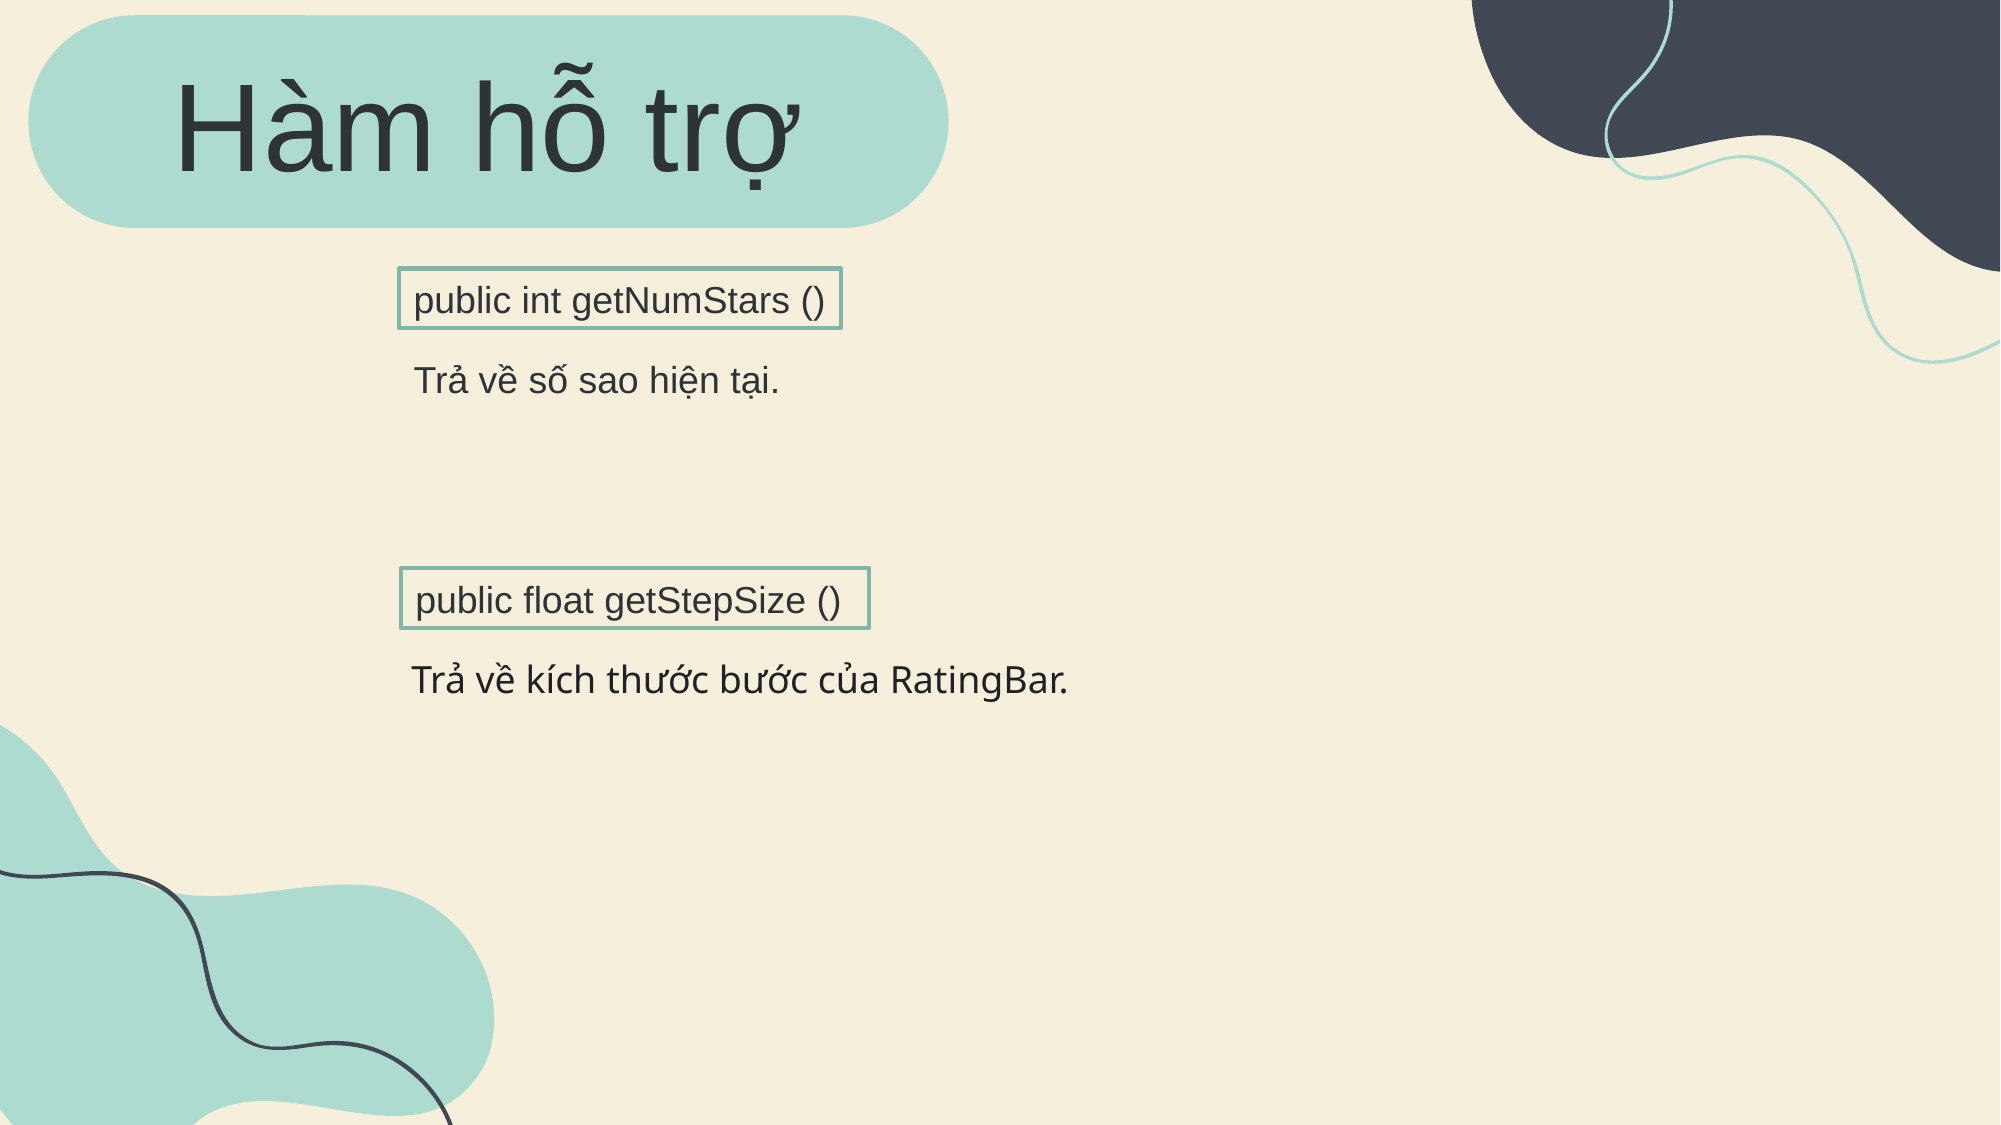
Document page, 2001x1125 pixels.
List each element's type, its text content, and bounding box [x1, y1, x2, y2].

text_box public int getNumStars () [397, 266, 843, 330]
text_box public float getStepSize () [399, 566, 871, 630]
text_box Hàm hỗ trợ [28, 15, 949, 228]
text_box Trả về số sao hiện tại. [398, 348, 796, 409]
text_box Trả về kích thước bước của RatingBar. [396, 648, 1530, 709]
